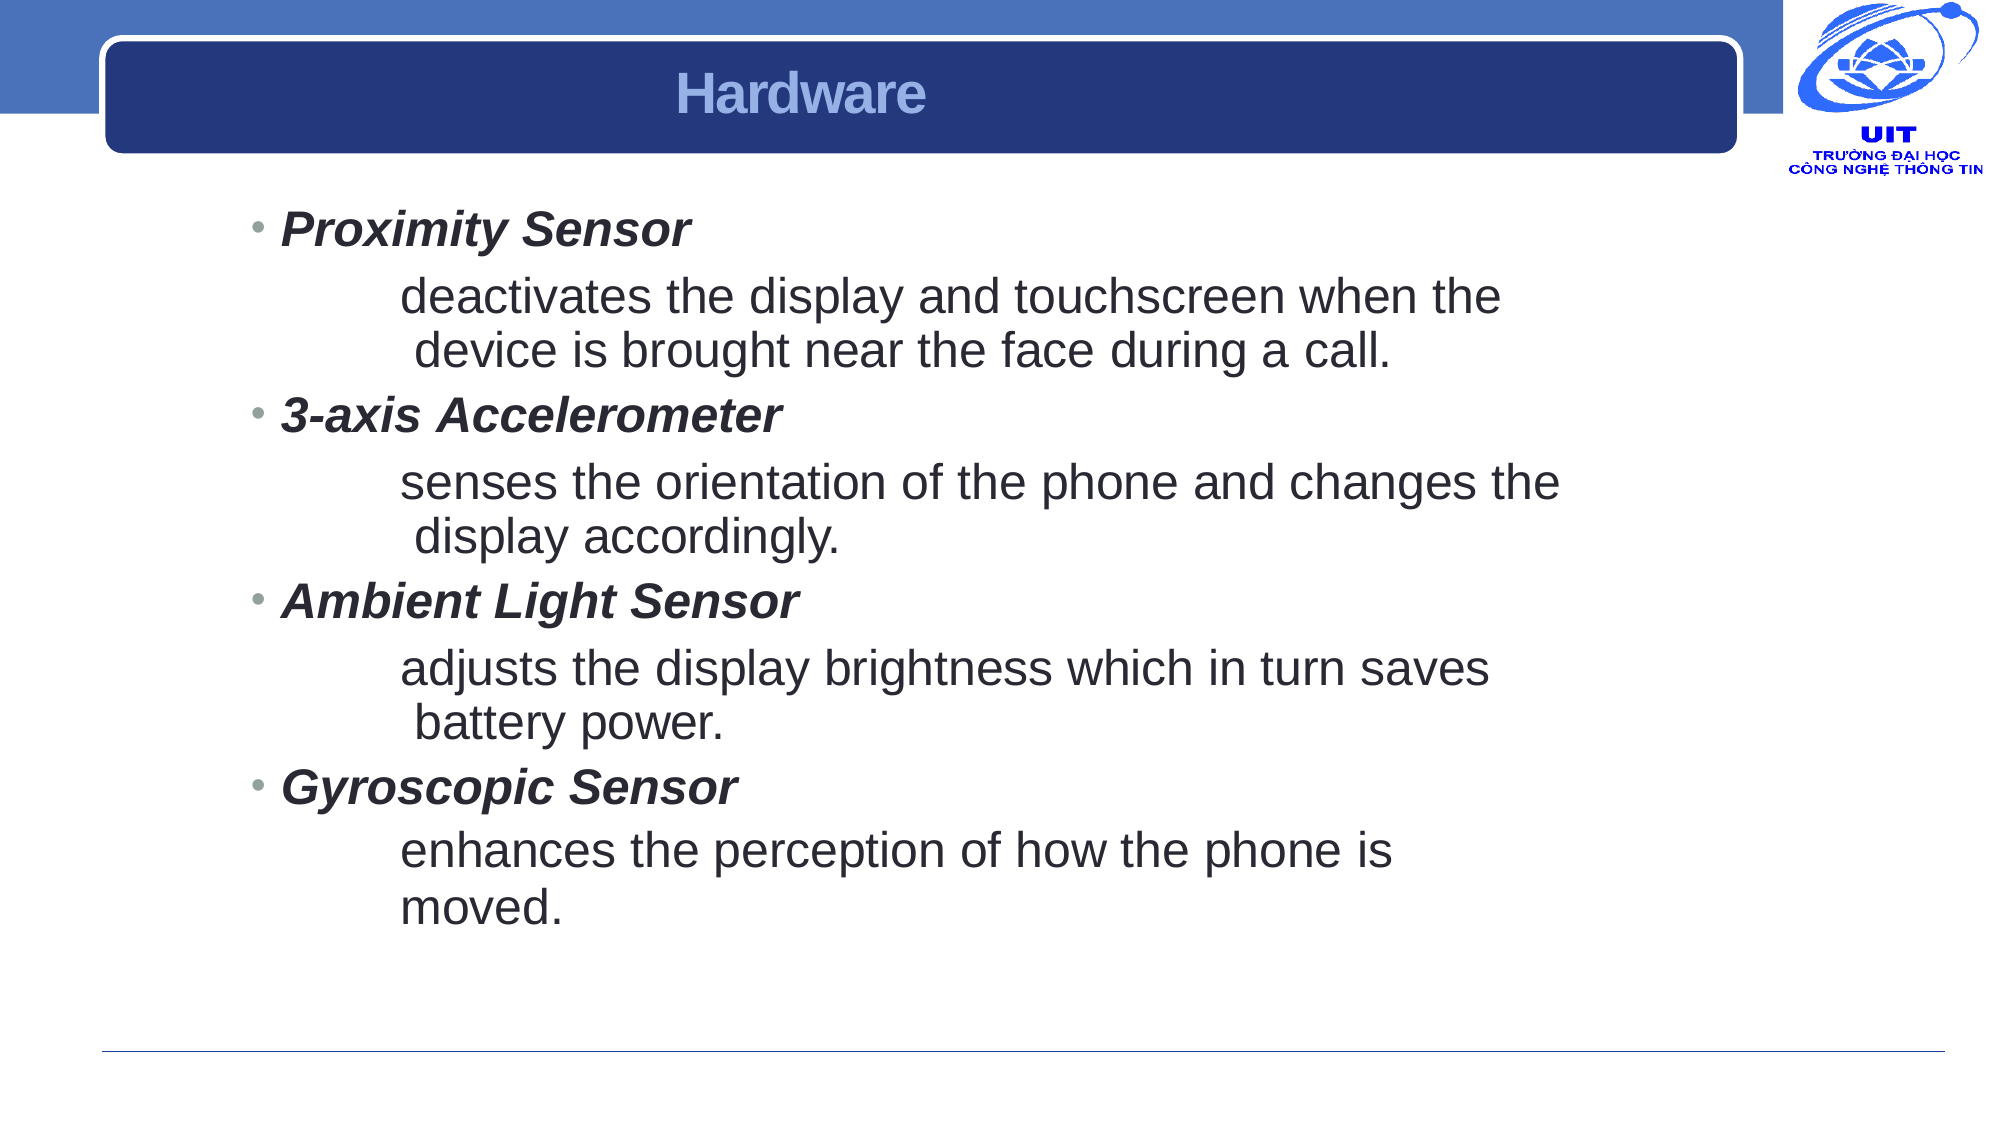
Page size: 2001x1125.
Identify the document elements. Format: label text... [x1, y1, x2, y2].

text_box Proximity Sensor deactivates the display and touchscreen when the device is brought near the face during a call. 3-axis Accelerometer senses the orientation of the phone and changes the display accordingly. Ambient Light Sensor adjusts the display brightness which in turn saves battery power. Gyroscopic Sensor enhances the perception of how the phone is moved. [248, 188, 1568, 935]
title Hardware [625, 0, 976, 184]
picture [1789, 2, 1983, 176]
